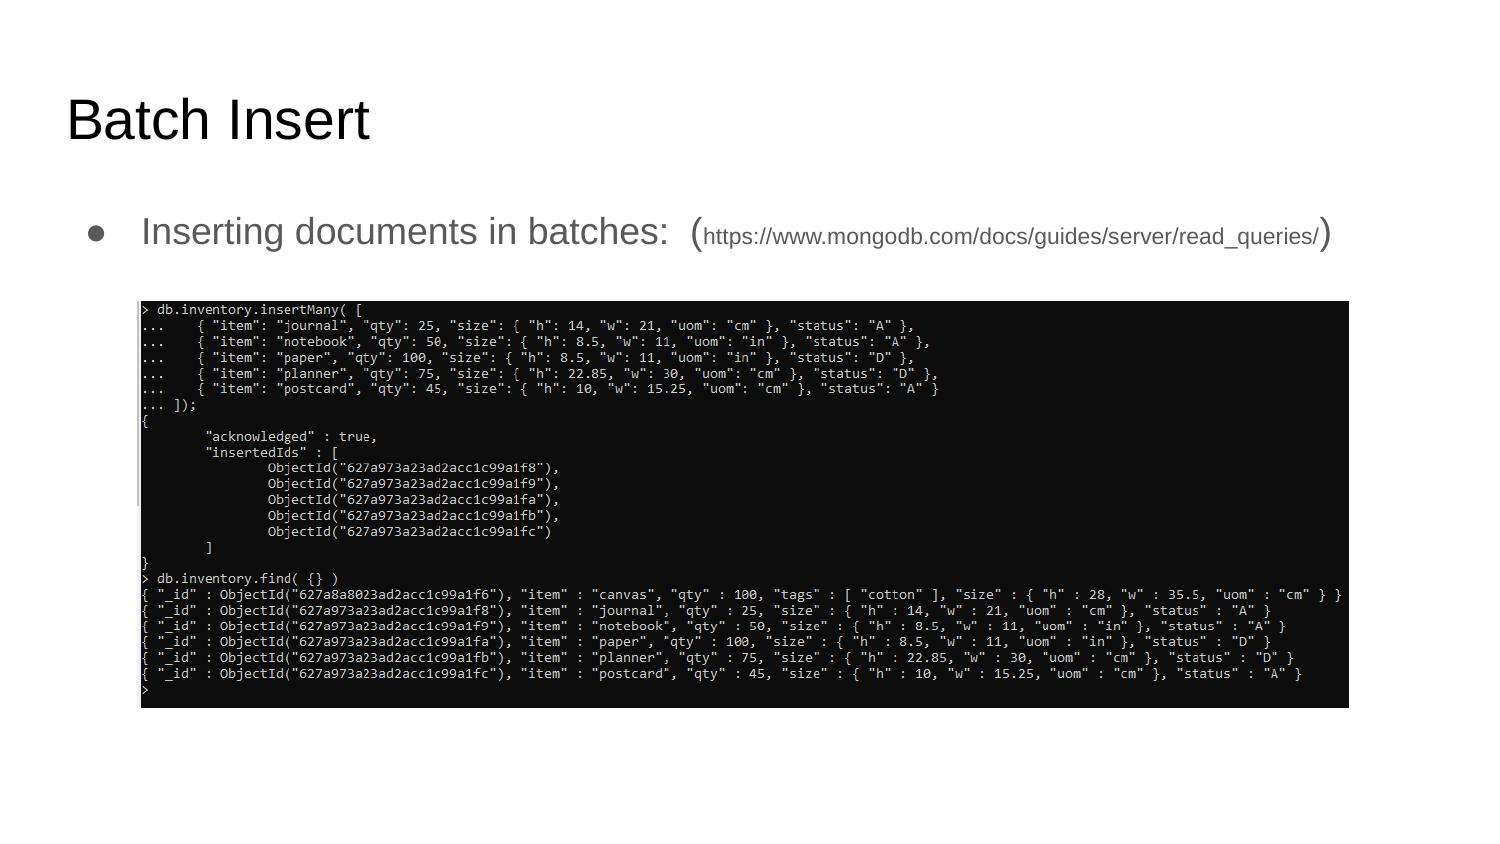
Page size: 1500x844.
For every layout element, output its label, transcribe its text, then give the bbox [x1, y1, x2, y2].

picture [137, 301, 1349, 708]
list Inserting documents in batches: (https://www.mongodb.com/docs/guides/server/read_queries/) [51, 189, 1449, 750]
title Batch Insert [51, 72, 1449, 167]
